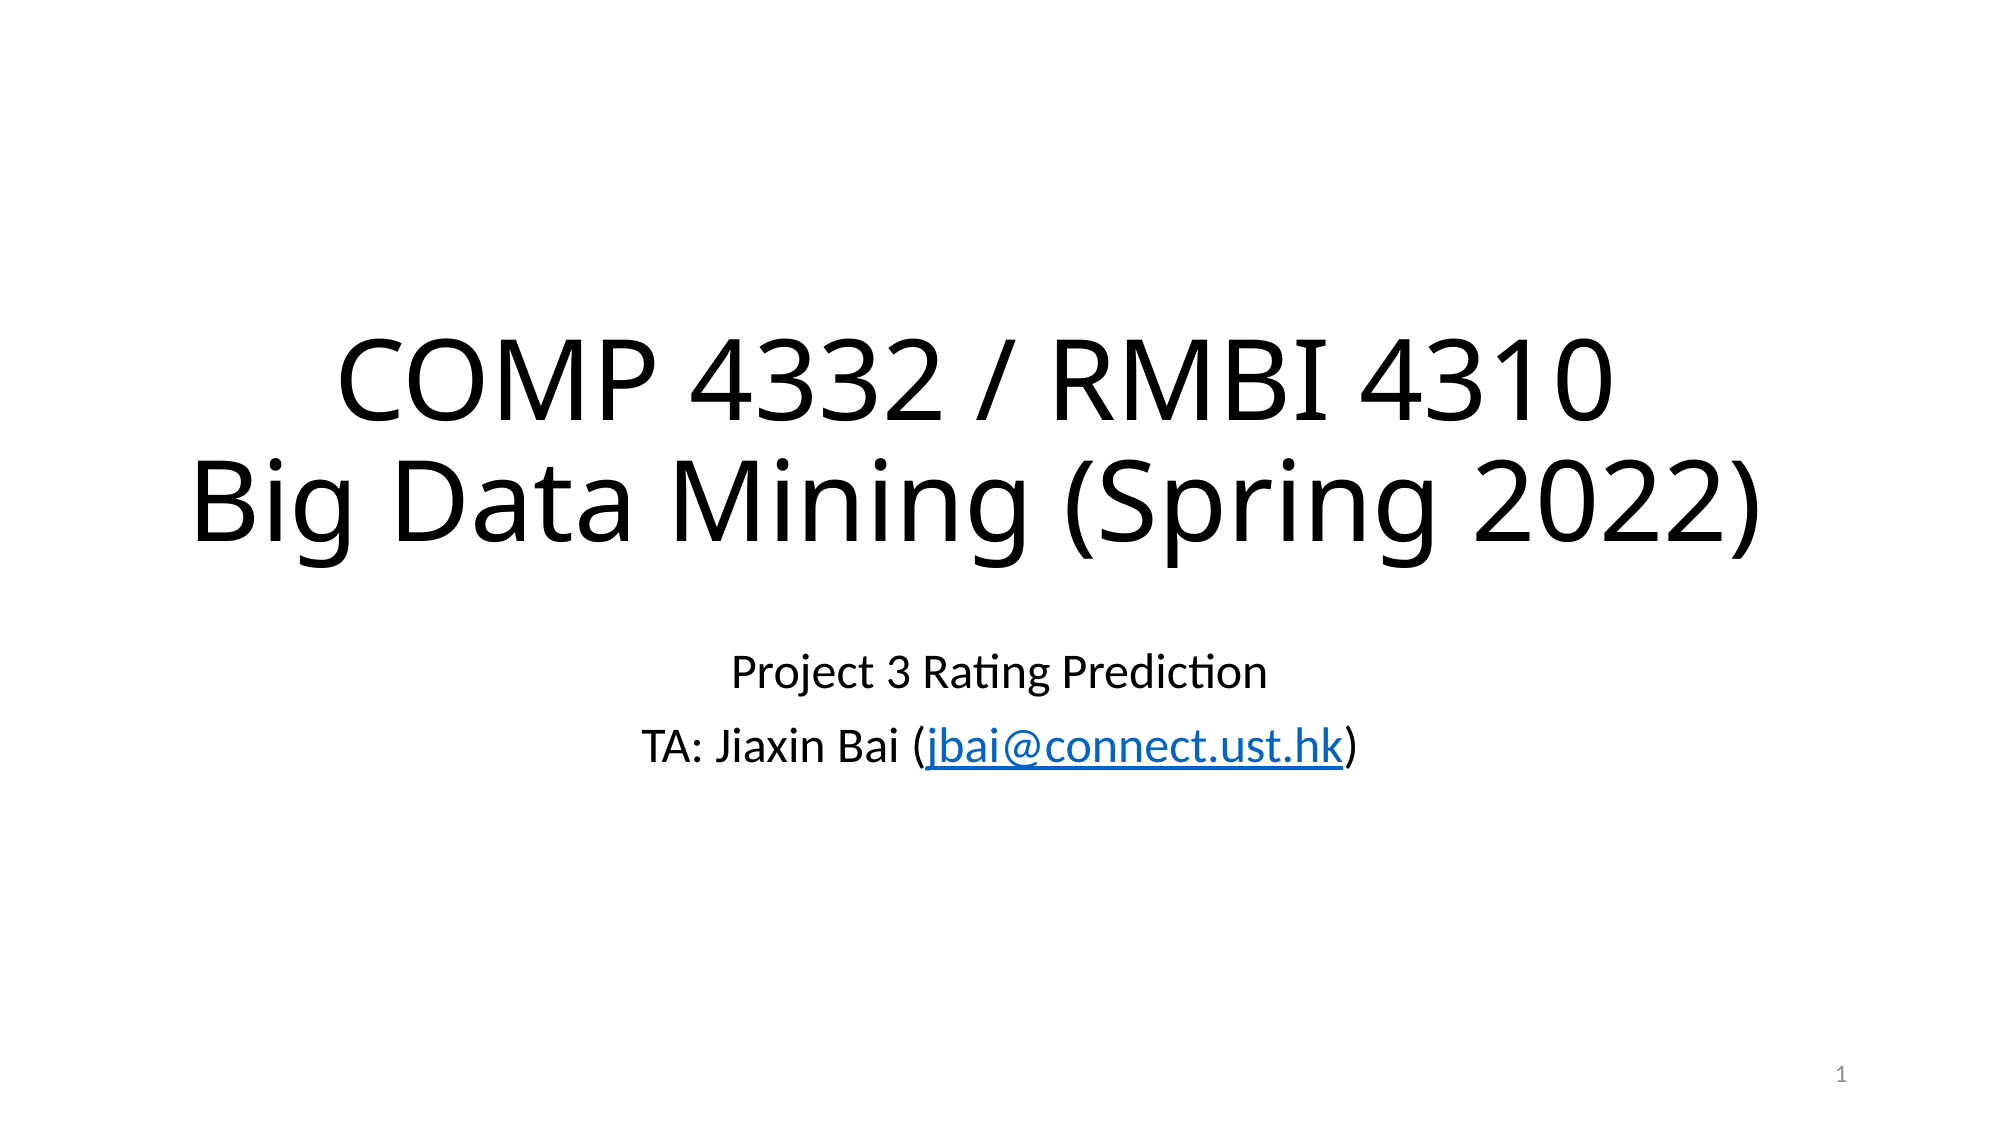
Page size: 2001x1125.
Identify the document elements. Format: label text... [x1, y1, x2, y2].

subtitle Project 3 Rating Prediction TA: Jiaxin Bai (jbai@connect.ust.hk) [249, 637, 1750, 925]
title COMP 4332 / RMBI 4310 Big Data Mining (Spring 2022) [63, 251, 1889, 574]
slide_number 1 [1412, 1042, 1863, 1103]
